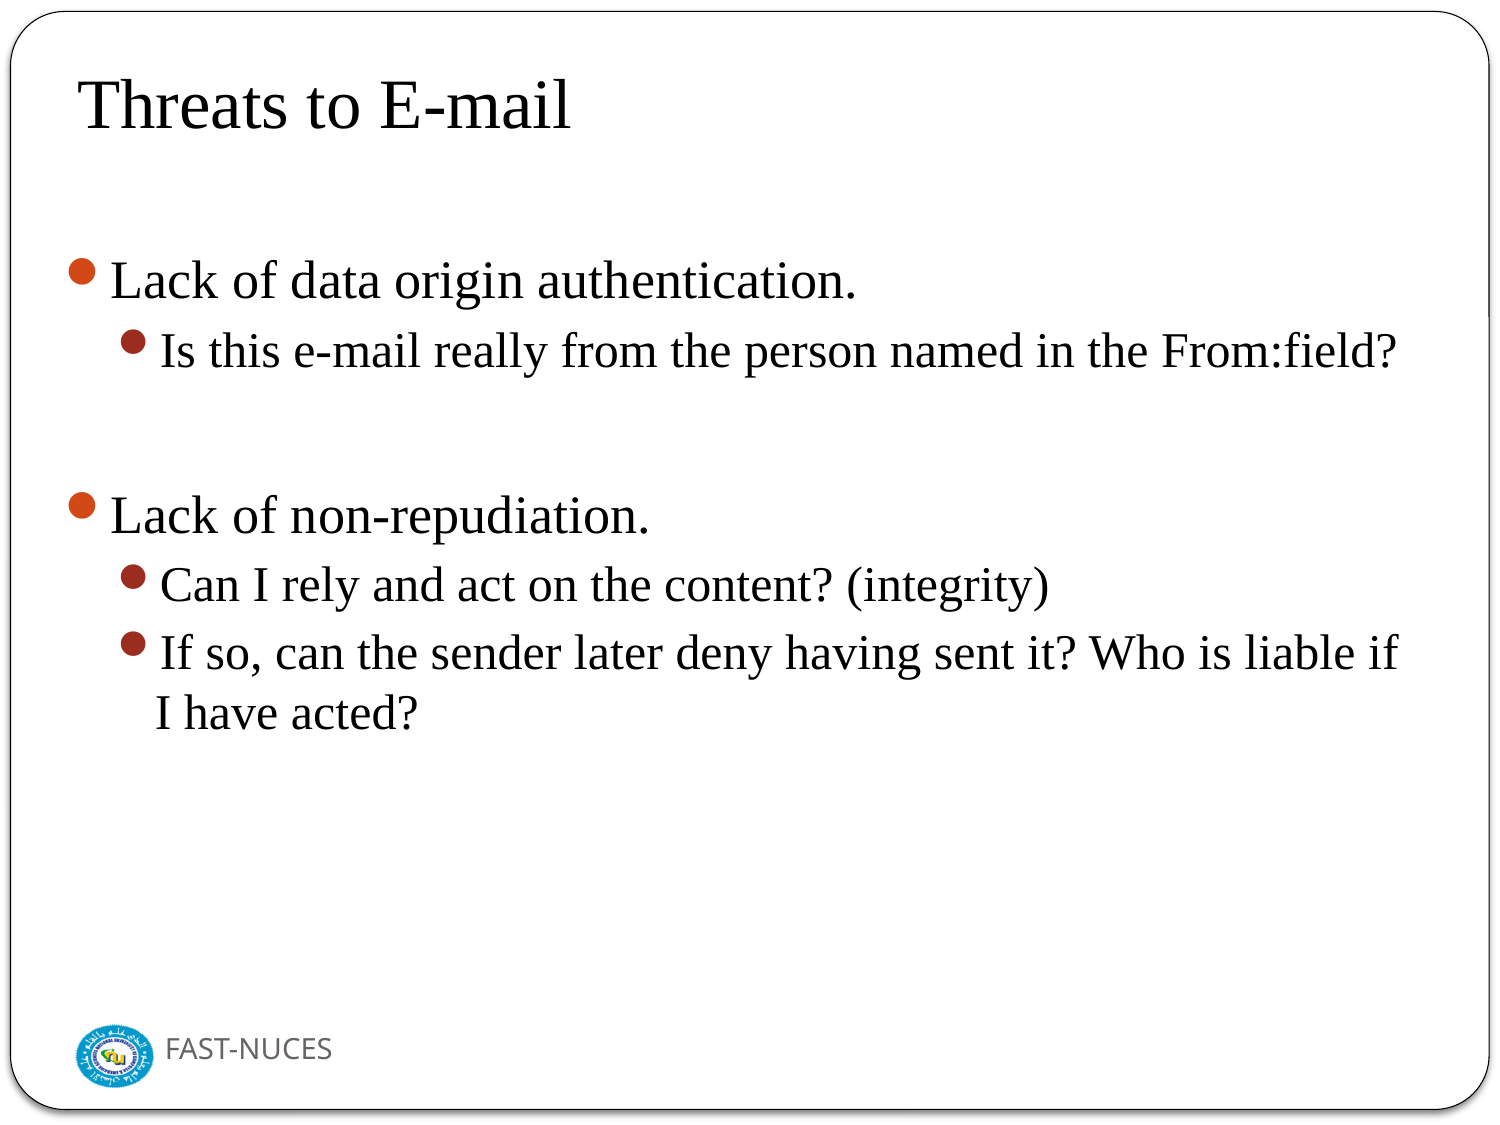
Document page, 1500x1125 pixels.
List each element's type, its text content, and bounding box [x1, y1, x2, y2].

title Threats to E-mail [62, 50, 1338, 158]
picture [91, 1038, 138, 1075]
footer FAST-NUCES [150, 1012, 800, 1088]
list Lack of data origin authentication. Is this e-mail really from the person named in the From:field? Lack of non-repudiation. Can I rely and act on the content? (integrity) If so, can the sender later deny having sent it? Who is liable if I have acted? [50, 237, 1438, 988]
picture [123, 1060, 154, 1088]
picture [74, 1024, 154, 1088]
